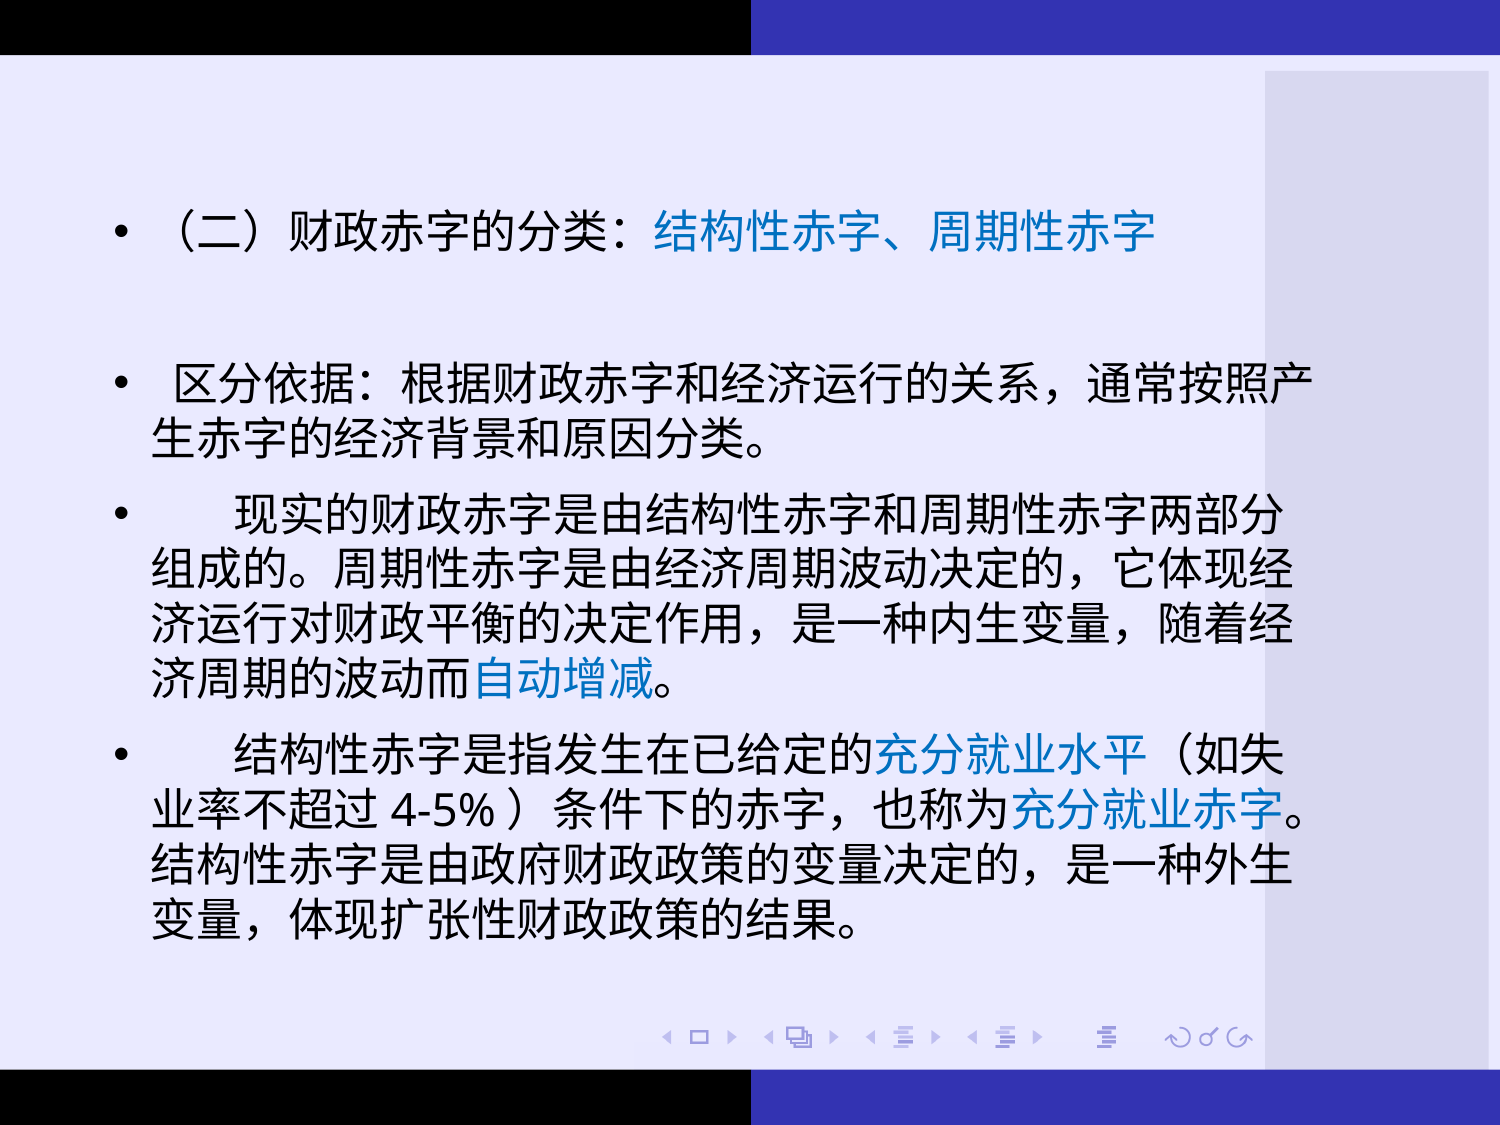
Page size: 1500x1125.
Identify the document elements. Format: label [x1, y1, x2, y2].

text_box [0, 0, 1500, 1125]
